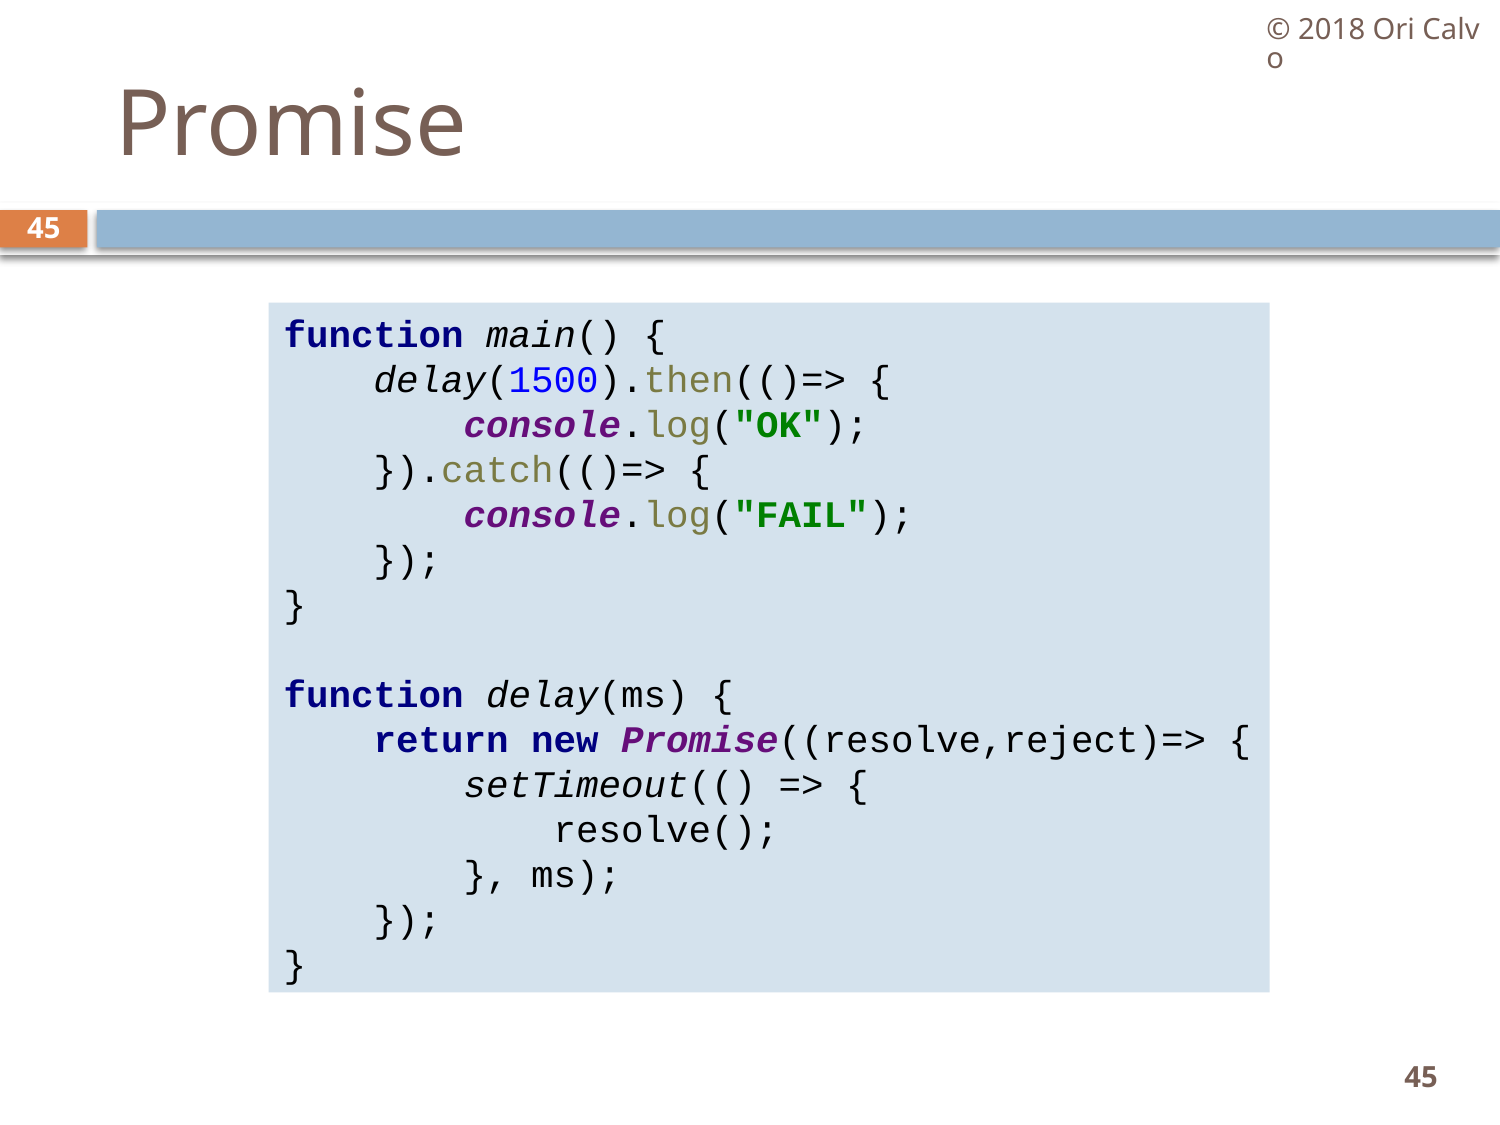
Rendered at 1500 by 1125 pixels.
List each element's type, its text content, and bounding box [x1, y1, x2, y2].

slide_number 45 [0, 208, 88, 249]
footer © 2018 Ori Calvo [1251, 0, 1500, 60]
title Promise [100, 37, 1438, 200]
text_box function main() { delay(1500).then(()=> { console.log("OK"); }).catch(()=> { console.log("FAIL"); }); } function delay(ms) { return new Promise((resolve,reject)=> { setTimeout(() => { resolve(); }, ms); }); } [268, 302, 1270, 993]
